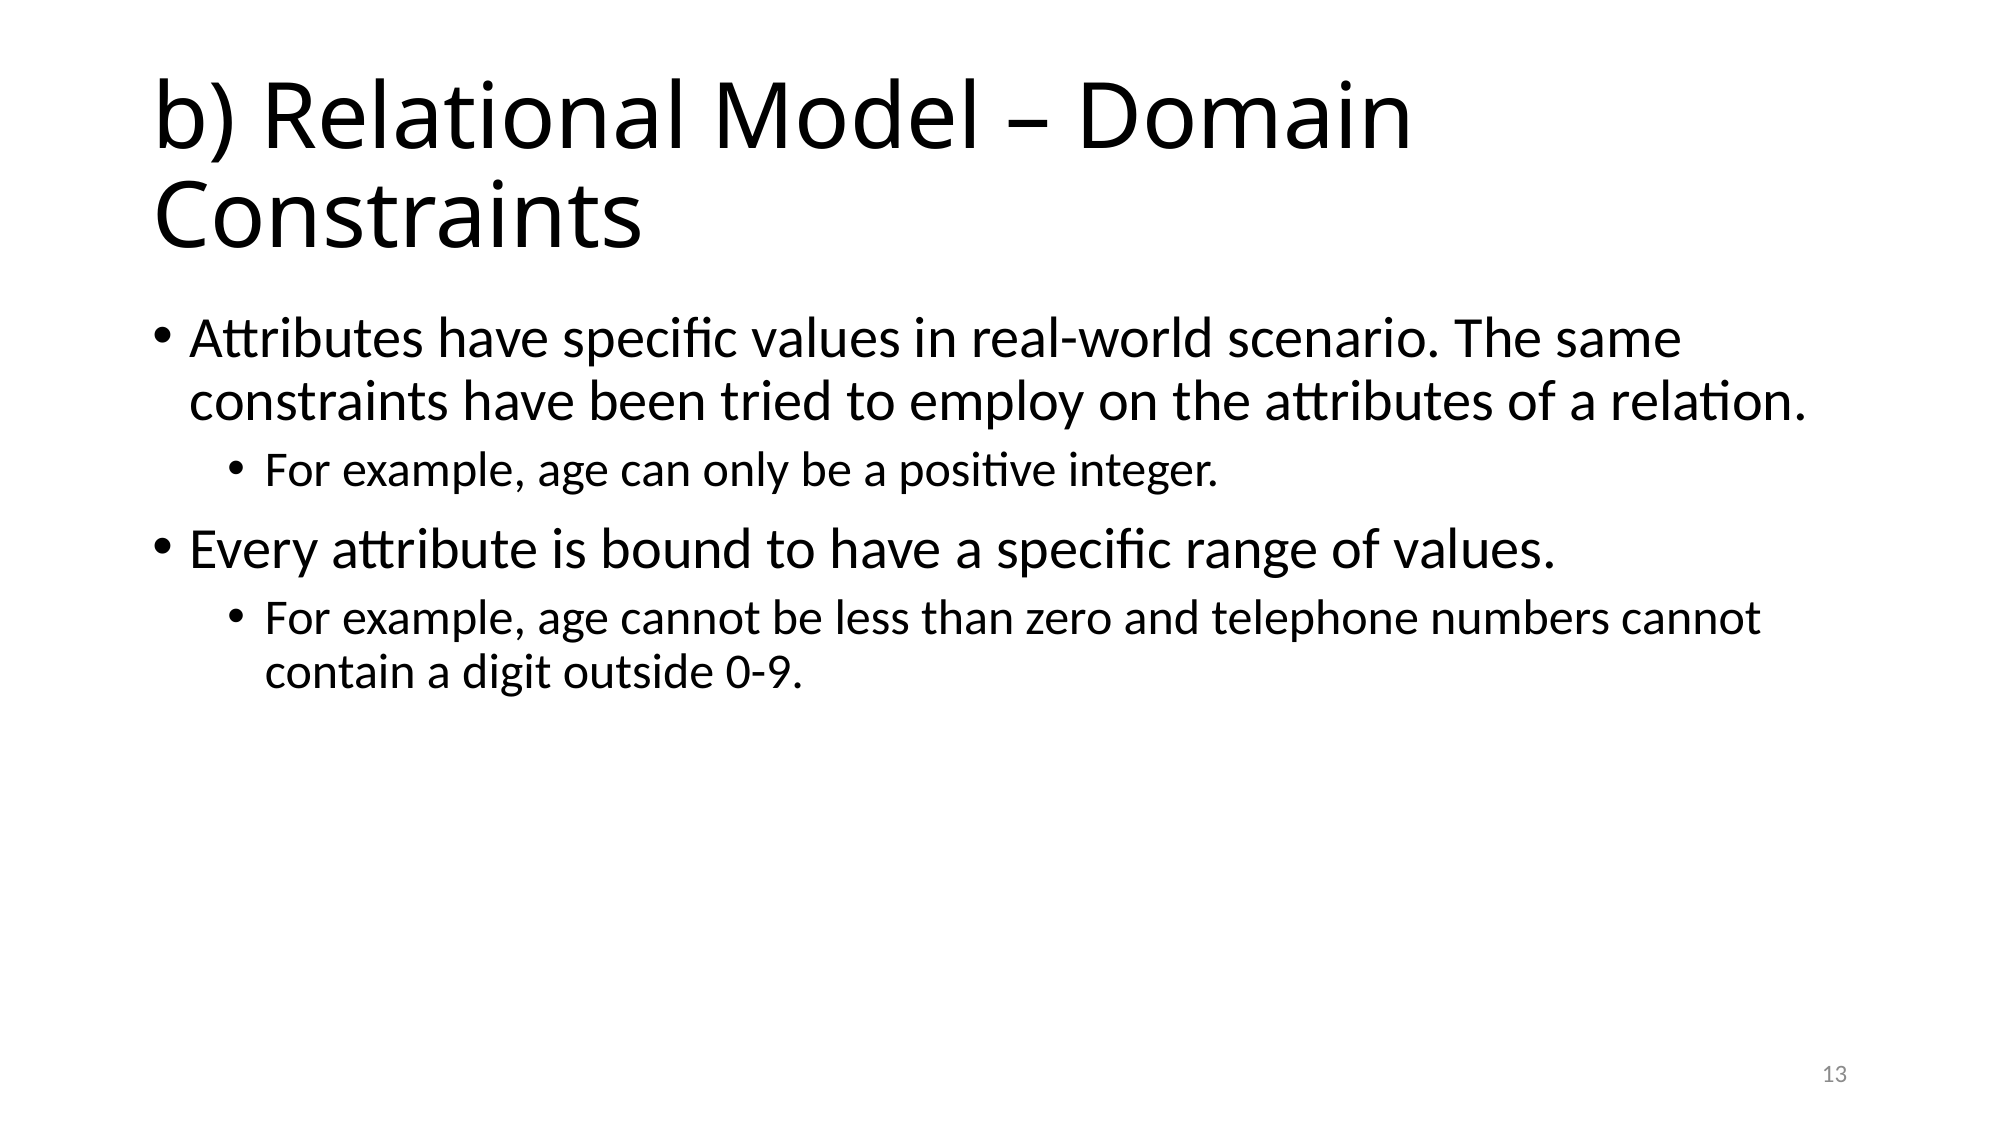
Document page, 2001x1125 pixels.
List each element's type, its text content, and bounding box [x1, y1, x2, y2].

slide_number 13 [1412, 1042, 1863, 1103]
title b) Relational Model – Domain Constraints [137, 59, 1863, 278]
list Attributes have specific values in real-world scenario. The same constraints have been tried to employ on the attributes of a relation. For example, age can only be a positive integer. Every attribute is bound to have a specific range of values. For example, age cannot be less than zero and telephone numbers cannot contain a digit outside 0-9. [137, 299, 1863, 1014]
